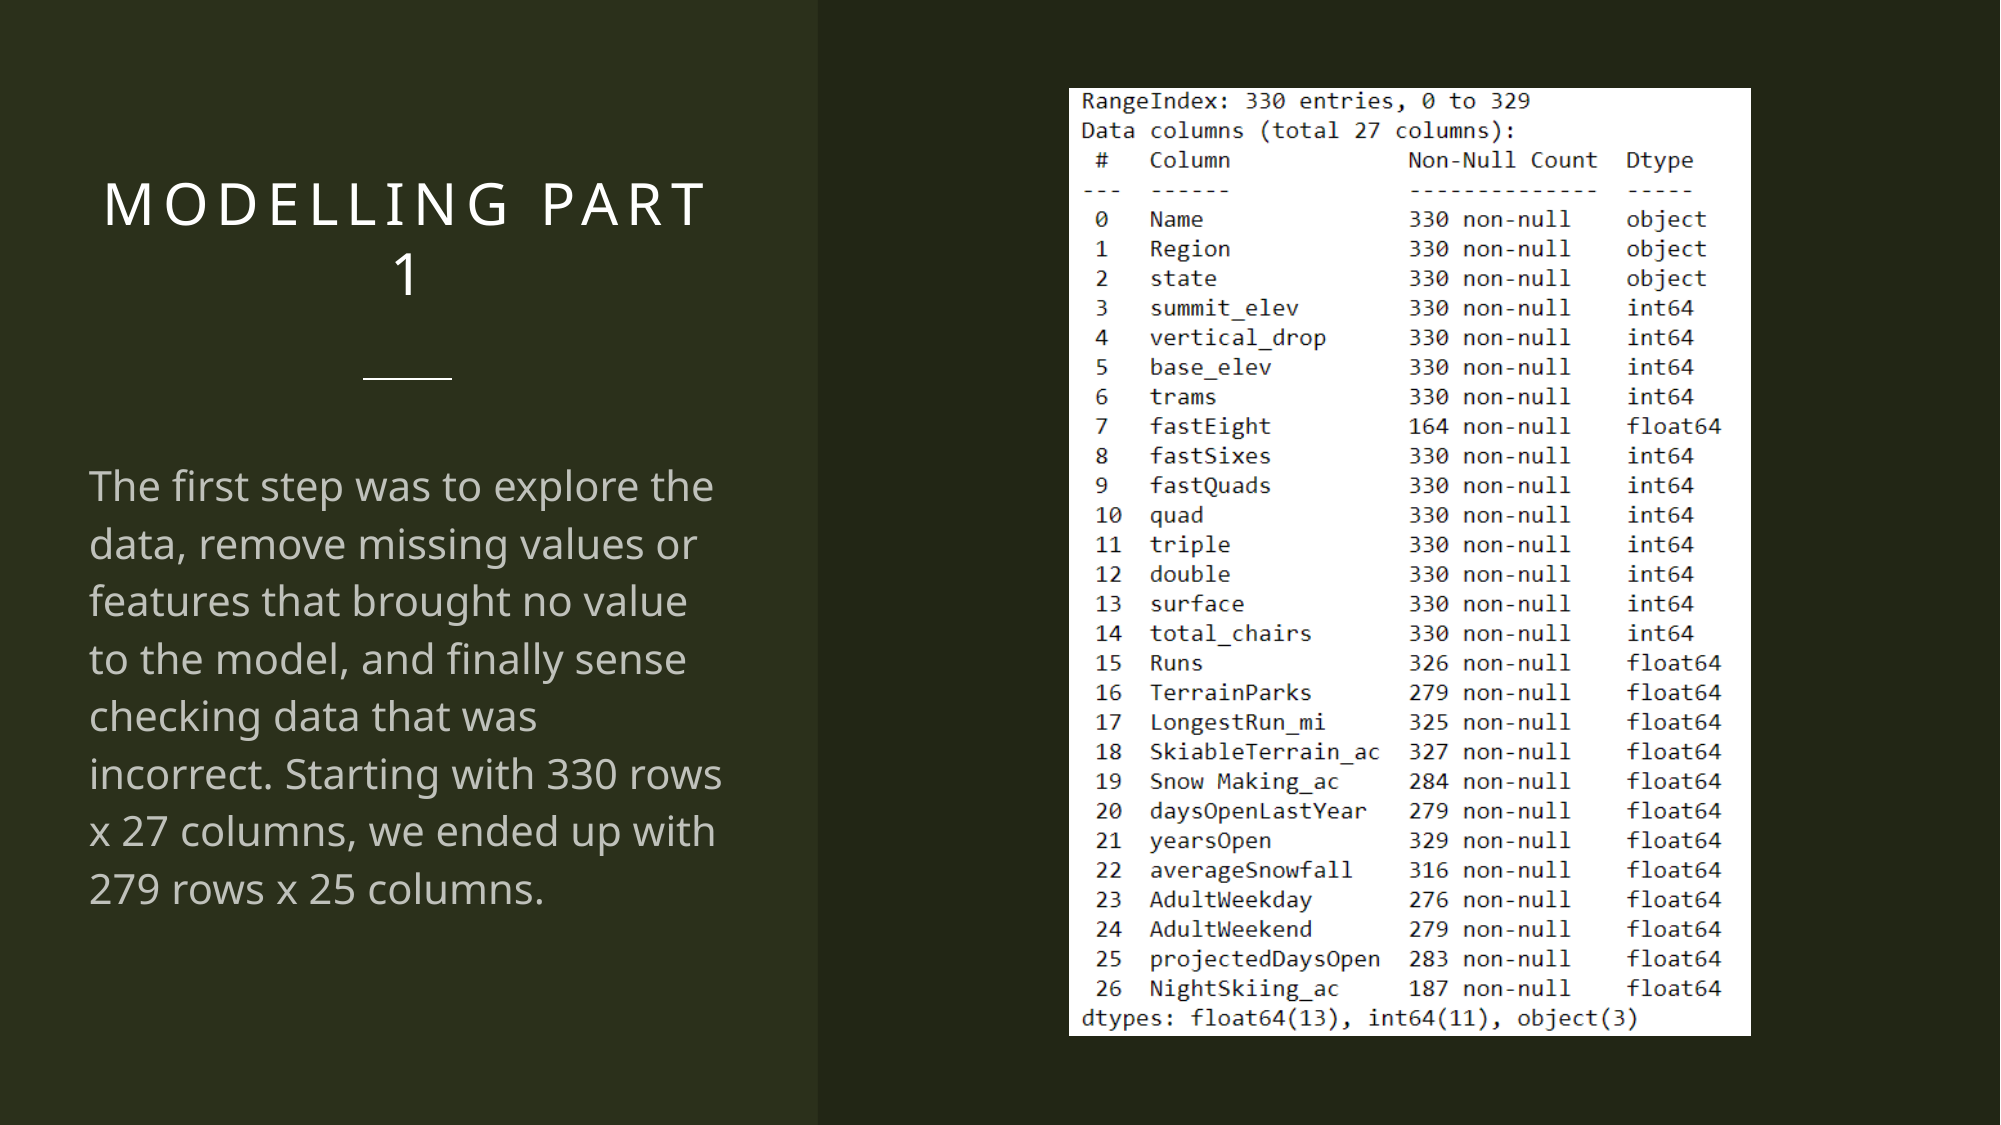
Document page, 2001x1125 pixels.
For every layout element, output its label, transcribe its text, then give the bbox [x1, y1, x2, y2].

title Modelling part 1 [88, 88, 727, 307]
text_box [817, 0, 2000, 1125]
text_box [0, 0, 817, 1125]
picture [1068, 88, 1751, 1037]
list The first step was to explore the data, remove missing values or features that brought no value to the model, and finally sense checking data that was incorrect. Starting with 330 rows x 27 columns, we ended up with 279 rows x 25 columns. [88, 452, 727, 947]
